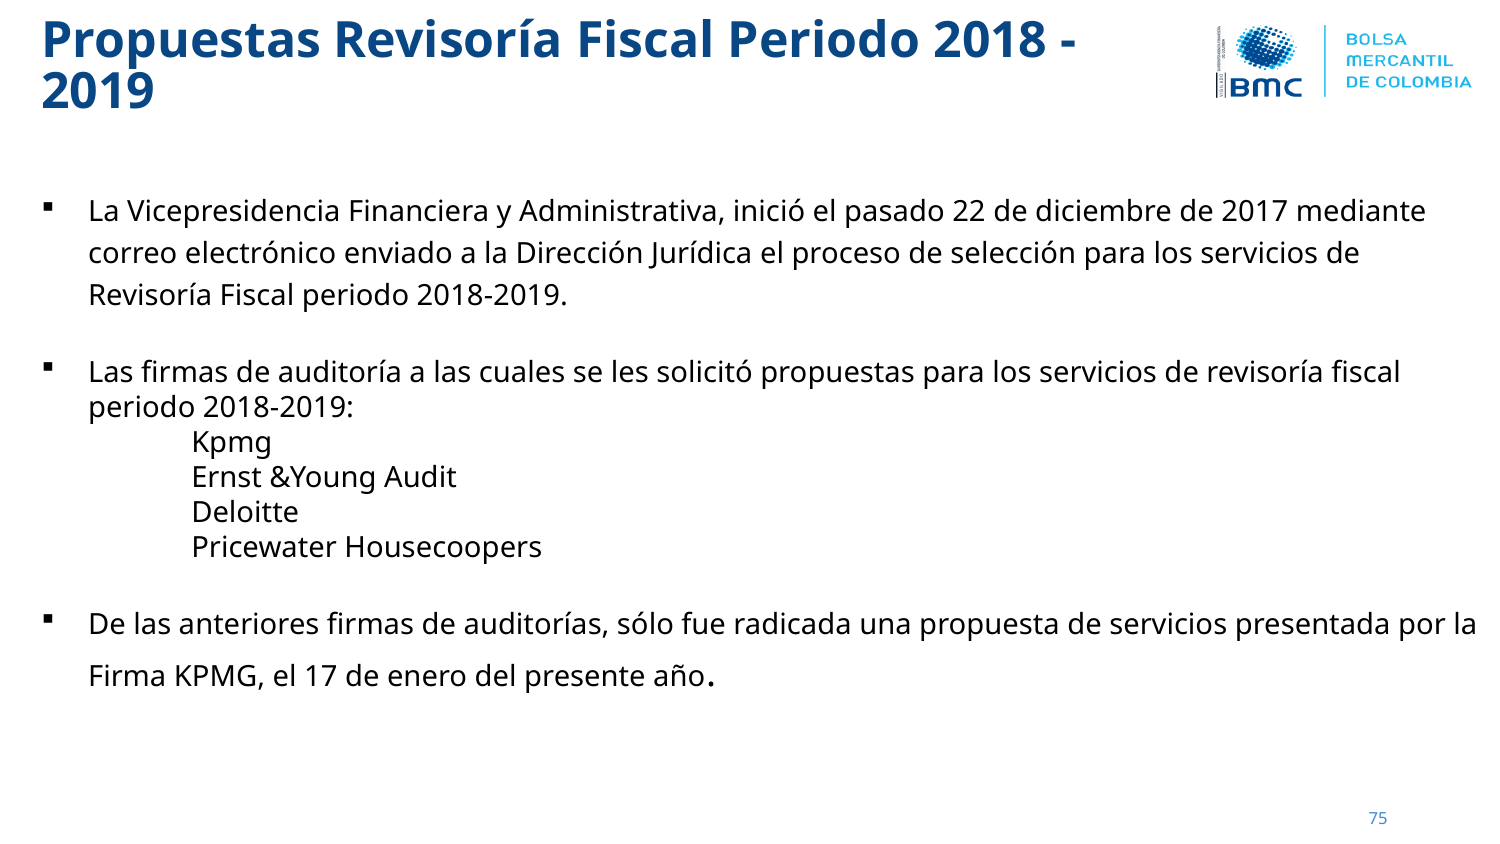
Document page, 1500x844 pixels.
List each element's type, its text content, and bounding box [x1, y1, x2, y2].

text_box Propuestas Revisoría Fiscal Periodo 2018 - 2019 [41, 16, 1137, 69]
picture [1216, 26, 1226, 98]
text_box La Vicepresidencia Financiera y Administrativa, inició el pasado 22 de diciembre de 2017 mediante correo electrónico enviado a la Dirección Jurídica el proceso de selección para los servicios de Revisoría Fiscal periodo 2018-2019. Las firmas de auditoría a las cuales se les solicitó propuestas para los servicios de revisoría fiscal periodo 2018-2019: Kpmg Ernst &Young Audit Deloitte Pricewater Housecoopers De las anteriores firmas de auditorías, sólo fue radicada una propuesta de servicios presentada por la Firma KPMG, el 17 de enero del presente año. [41, 150, 1482, 695]
picture [1228, 25, 1474, 101]
